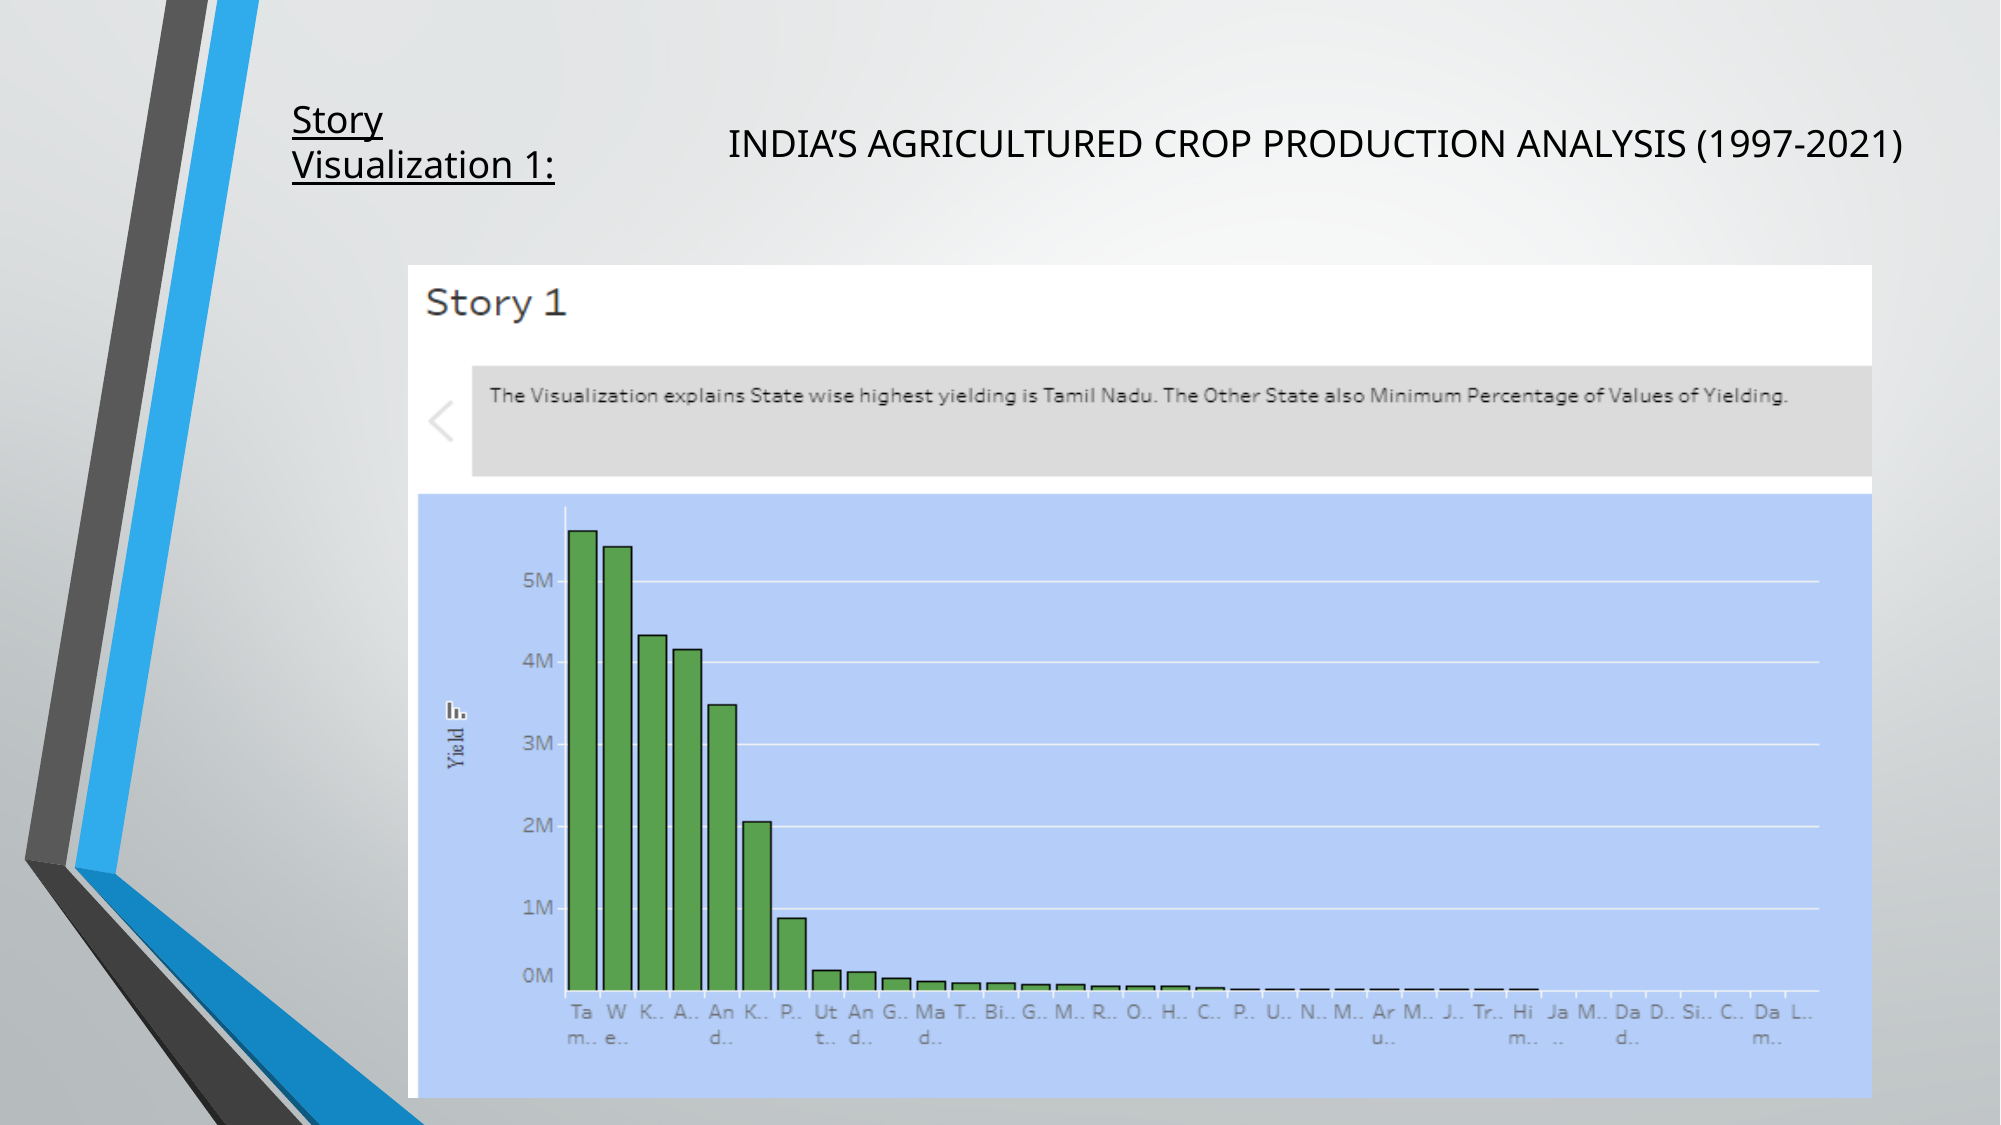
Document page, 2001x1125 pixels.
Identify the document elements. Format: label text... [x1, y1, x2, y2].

text_box INDIA’S AGRICULTURED CROP PRODUCTION ANALYSIS (1997-2021) [713, 112, 1919, 173]
text_box Story Visualization 1: [277, 89, 570, 194]
picture [408, 264, 1872, 1099]
